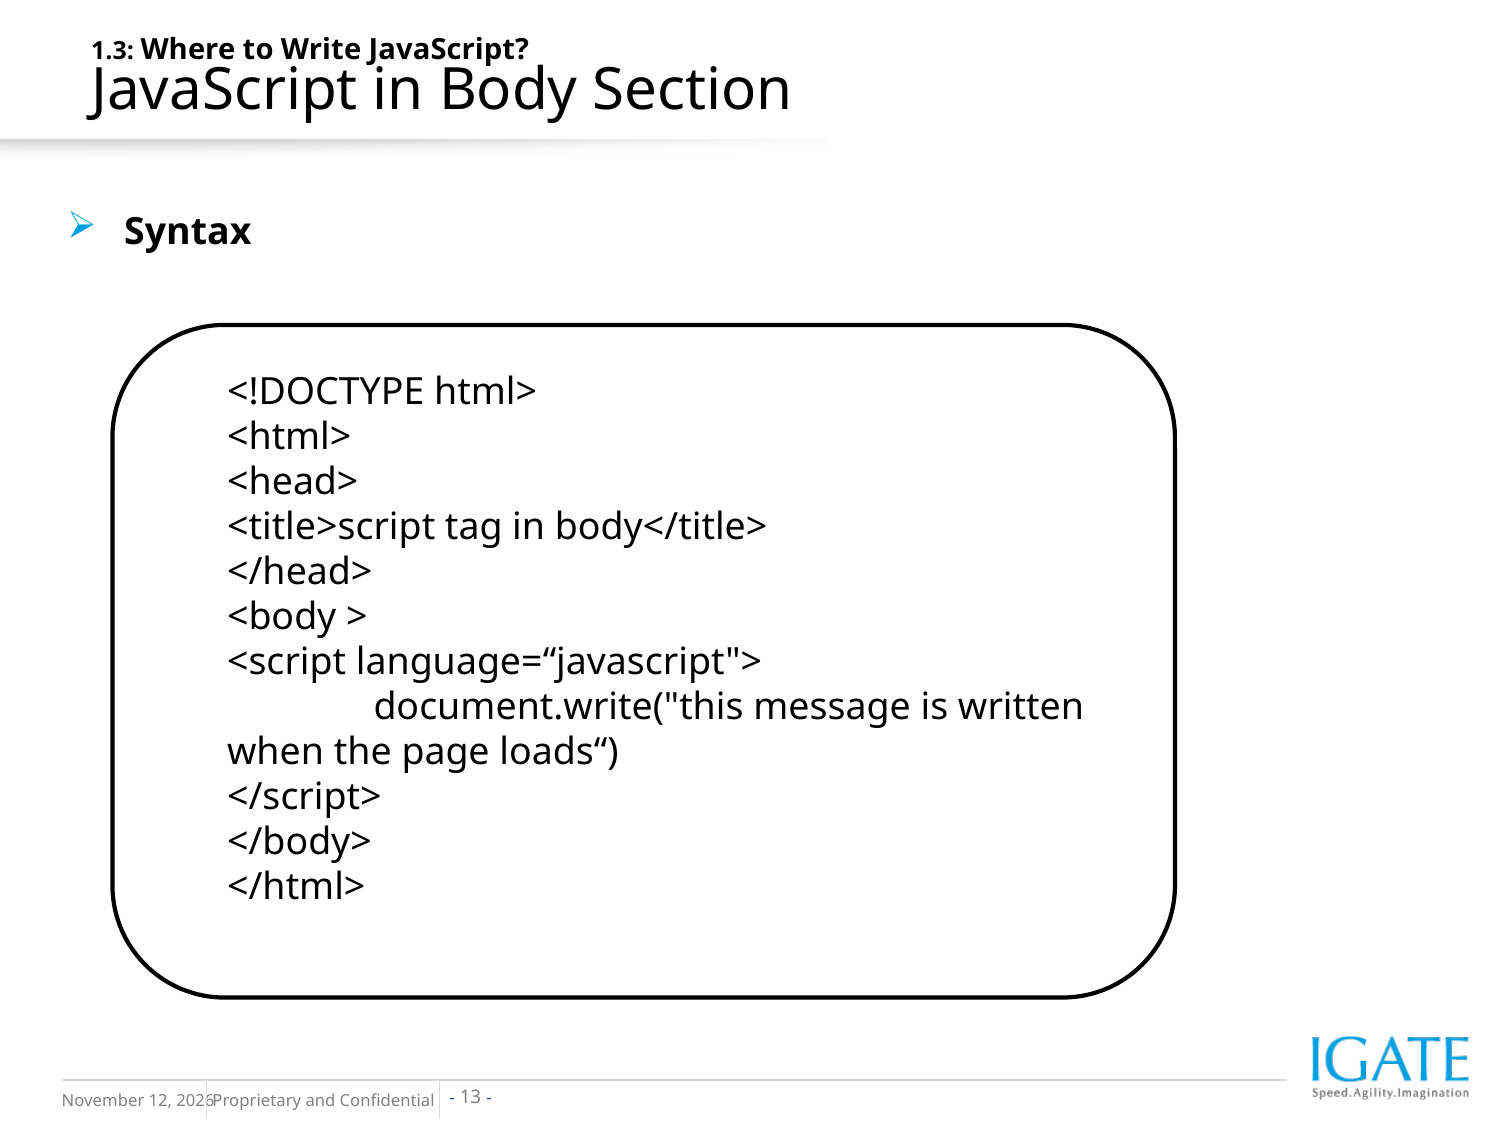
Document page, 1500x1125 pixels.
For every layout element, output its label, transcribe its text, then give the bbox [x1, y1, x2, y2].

text_box Syntax [52, 199, 1402, 286]
picture [1304, 1028, 1475, 1105]
text_box <!DOCTYPE html> <html> <head> <title>script tag in body</title> </head> <body > <script language=“javascript"> document.write("this message is written when the page loads“) </script> </body> </html> [137, 359, 1113, 915]
text_box 1.3: Where to Write JavaScript? JavaScript in Body Section [76, 20, 1414, 138]
picture [0, 112, 919, 174]
text_box [110, 322, 1178, 1000]
